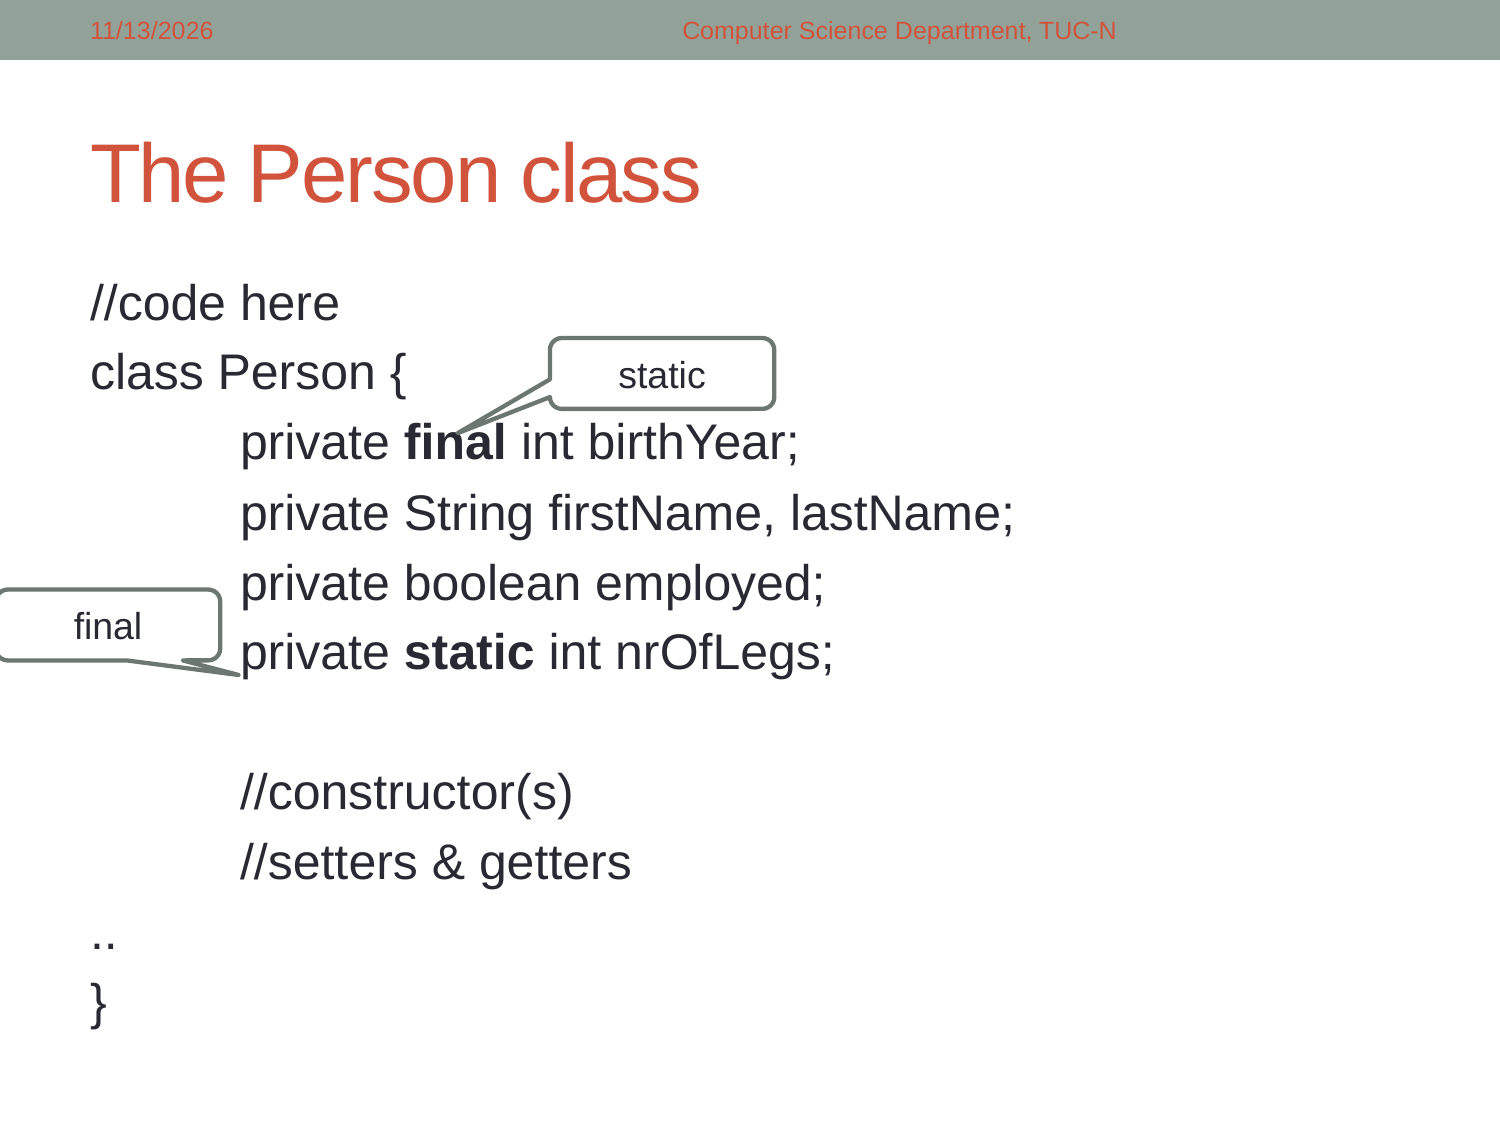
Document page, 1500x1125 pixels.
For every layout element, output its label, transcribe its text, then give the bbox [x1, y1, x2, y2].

list //code here class Person { private final int birthYear; private String firstName, lastName; private boolean employed; private static int nrOfLegs; //constructor(s) //setters & getters .. } [75, 262, 1425, 1063]
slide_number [75, 3, 550, 57]
footer Computer Science Department, TUC-N [562, 3, 1238, 57]
title The Person class [75, 87, 1425, 250]
text_box final [0, 587, 241, 678]
text_box static [455, 335, 777, 436]
